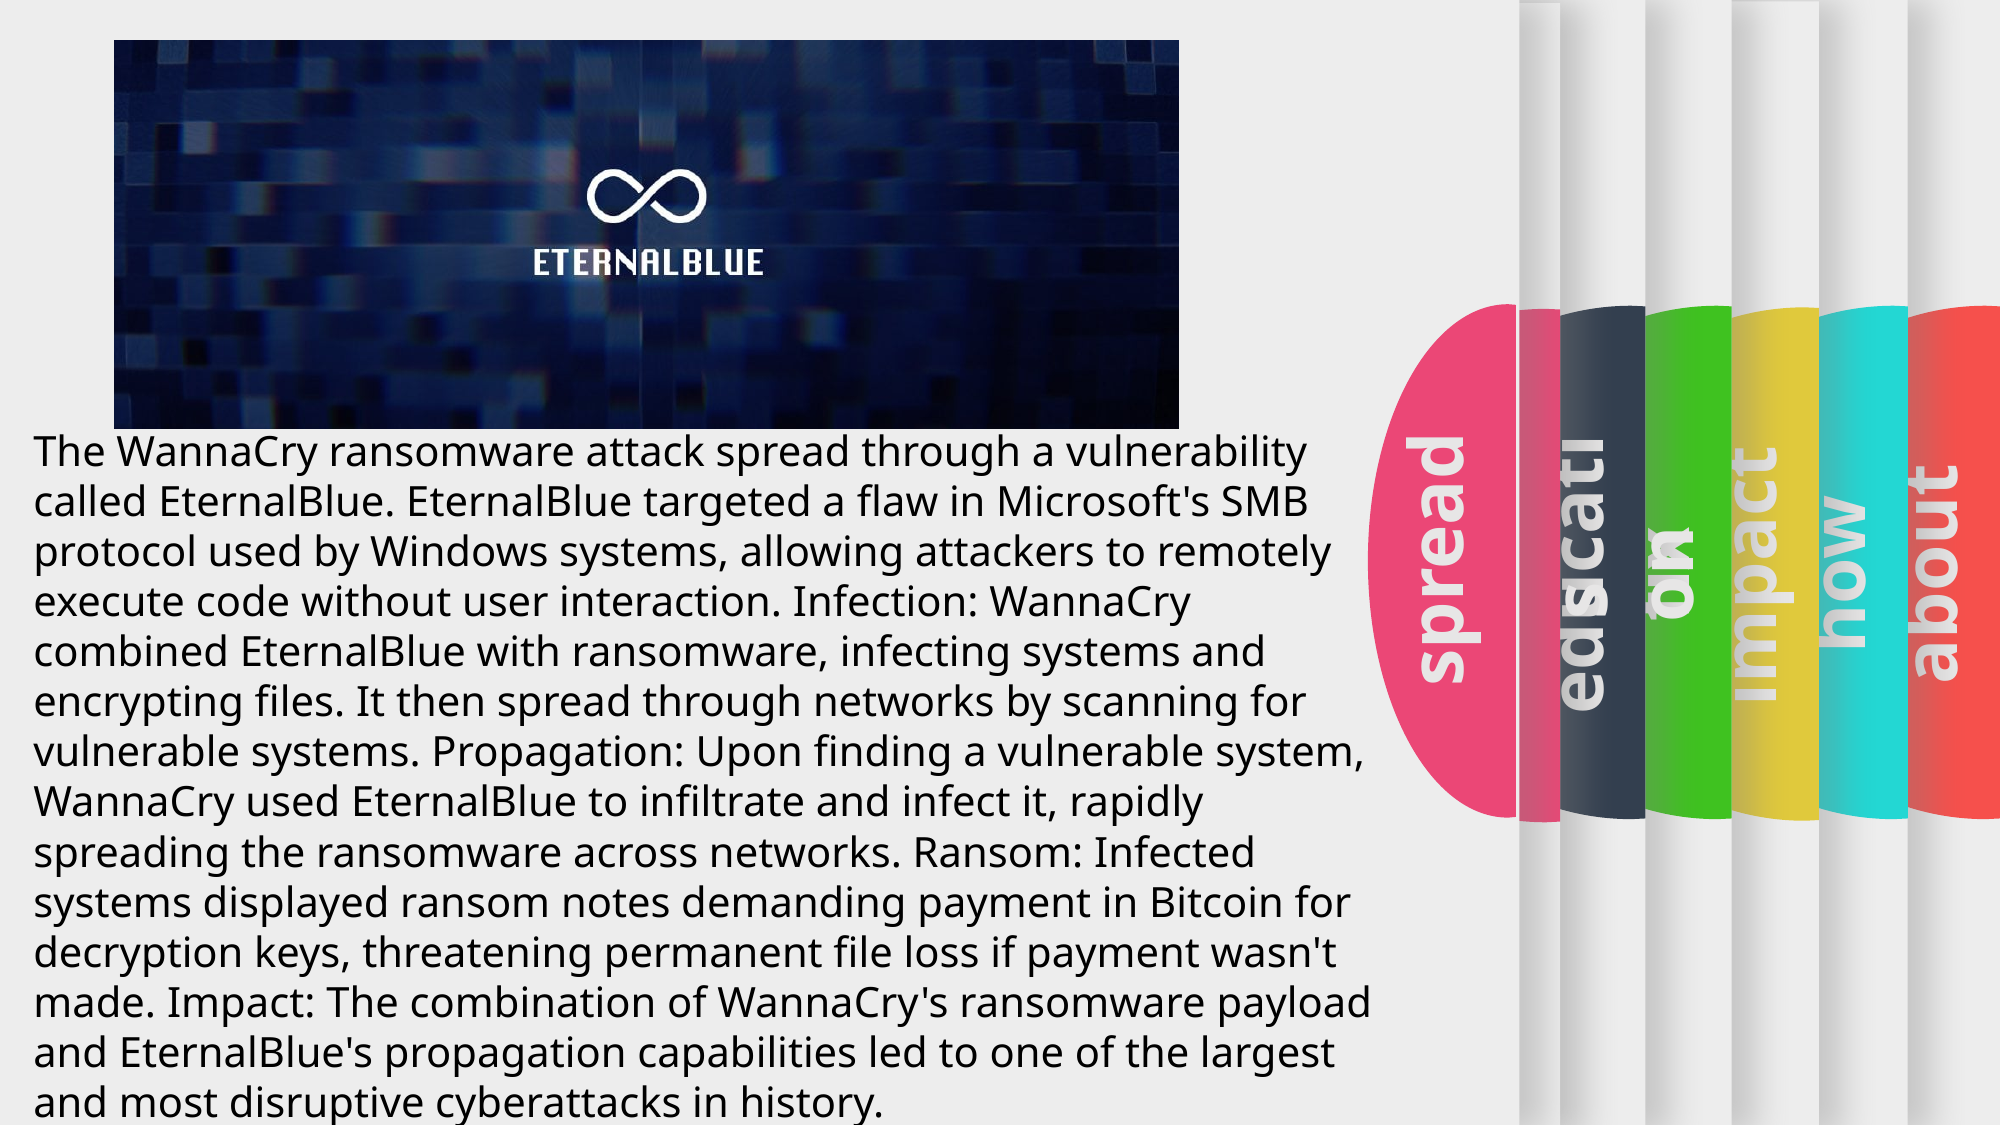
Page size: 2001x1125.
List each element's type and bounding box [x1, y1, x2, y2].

text_box [1646, 0, 1732, 1125]
text_box [0, 0, 1520, 1125]
picture [114, 40, 1179, 429]
text_box [1520, 3, 1561, 1125]
text_box [1732, 0, 1908, 1125]
text_box [1520, 0, 1646, 1125]
text_box [1908, 0, 2000, 1125]
text_box [1732, 1, 1819, 1125]
